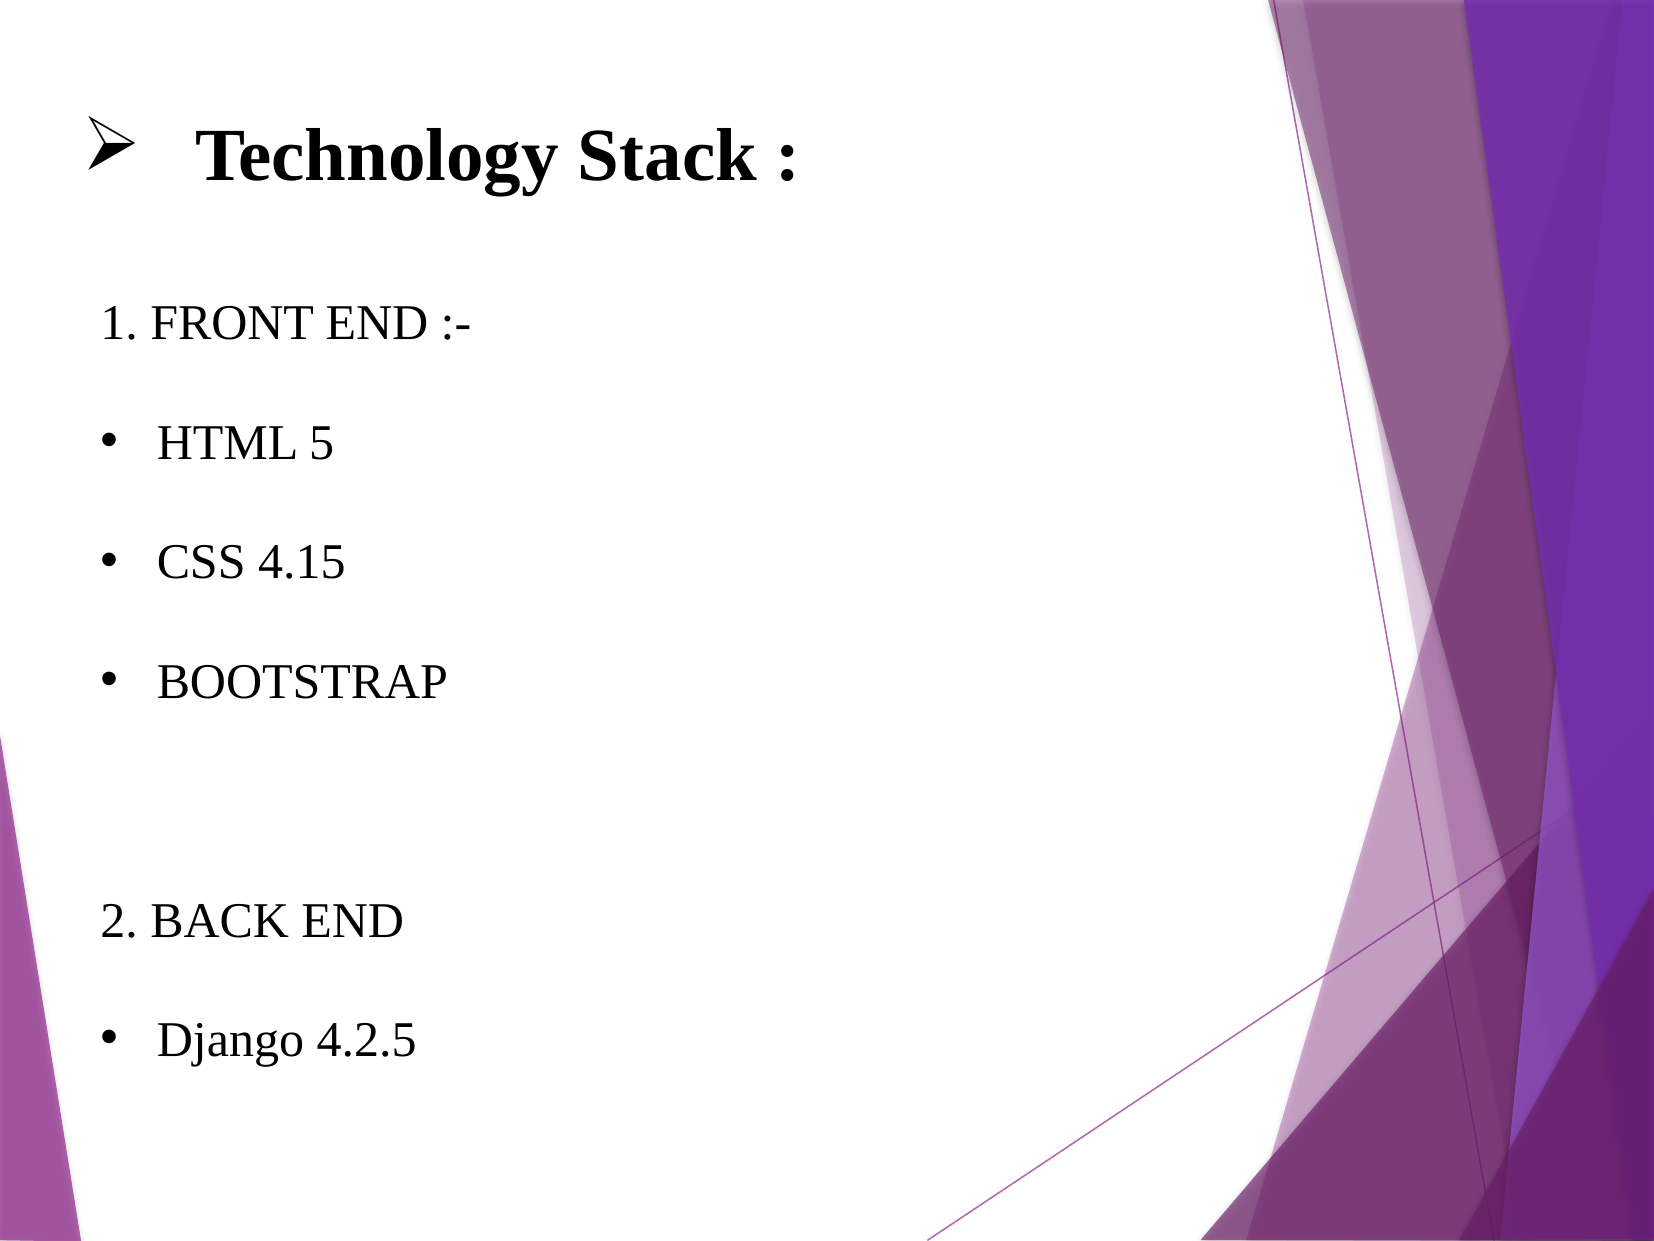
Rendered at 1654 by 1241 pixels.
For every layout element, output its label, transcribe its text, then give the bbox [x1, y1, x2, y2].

text_box Technology Stack : [82, 49, 1571, 256]
text_box 1. FRONT END :- HTML 5 CSS 4.15 BOOTSTRAP 2. BACK END Django 4.2.5 [82, 256, 1571, 1109]
